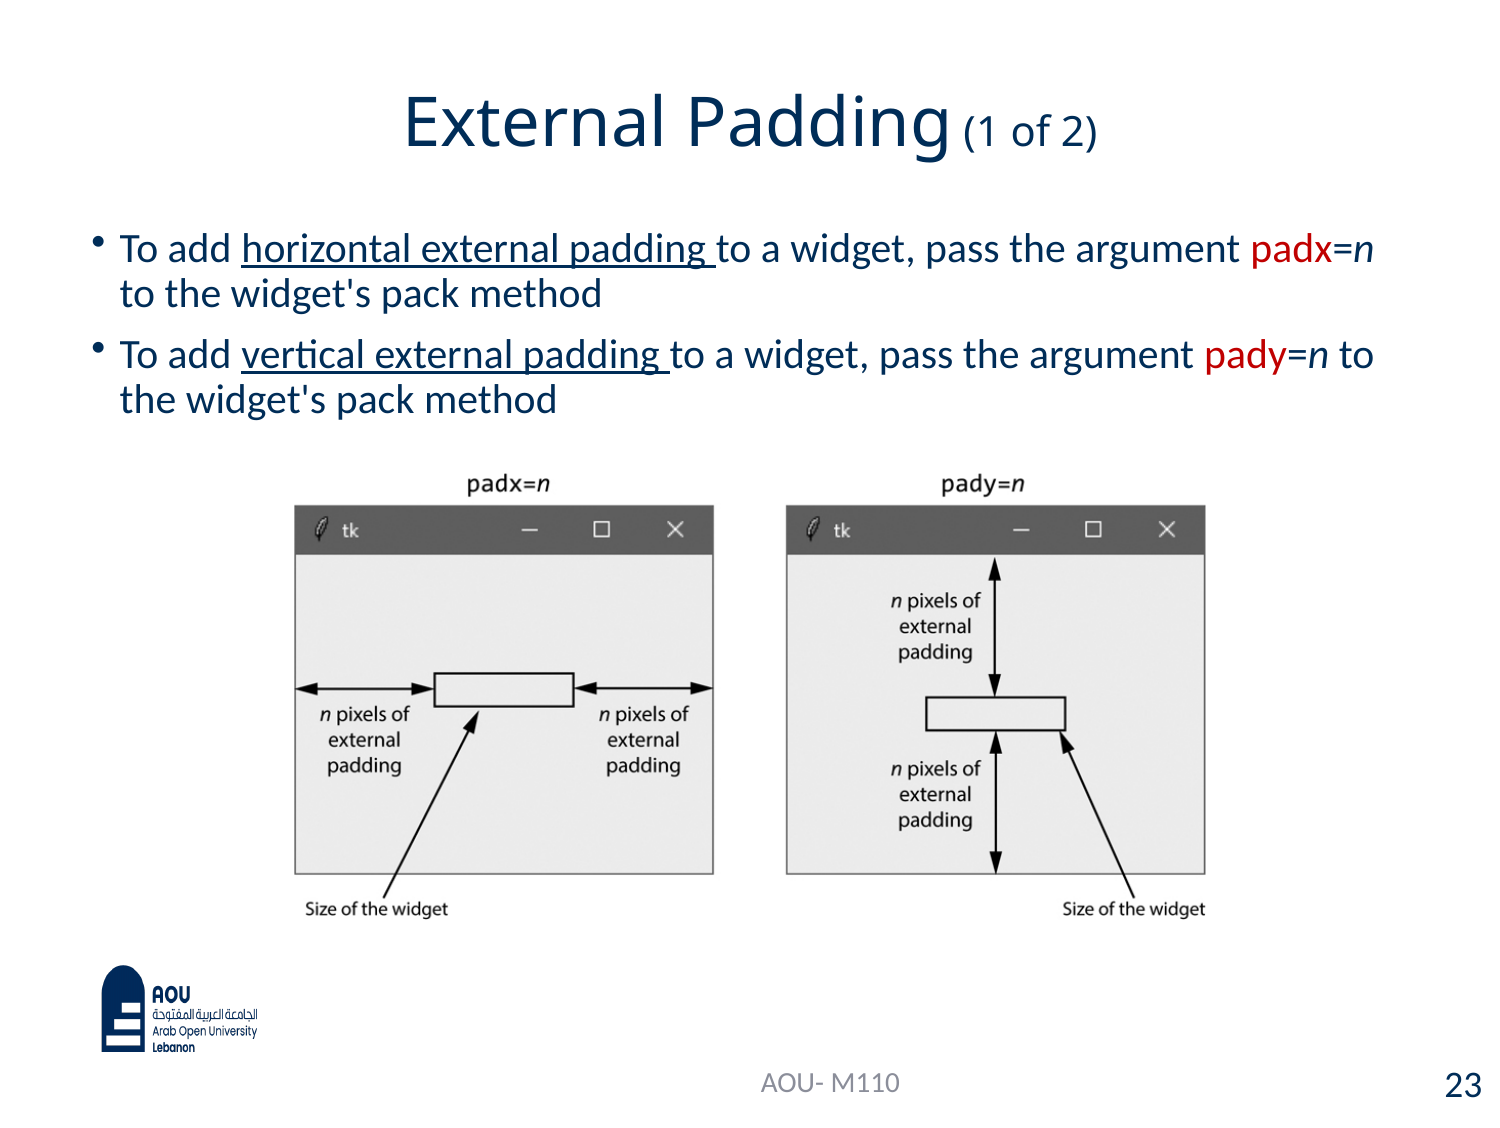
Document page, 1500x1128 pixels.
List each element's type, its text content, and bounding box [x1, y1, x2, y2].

picture [89, 948, 269, 1068]
title External Padding (1 of 2) [103, 60, 1397, 188]
footer AOU- M110 [605, 1050, 1056, 1111]
slide_number 23 [1429, 1052, 1500, 1113]
list To add horizontal external padding to a widget, pass the argument padx=n to the widget's pack method To add vertical external padding to a widget, pass the argument pady=n to the widget's pack method [76, 218, 1397, 819]
picture [294, 470, 1206, 920]
